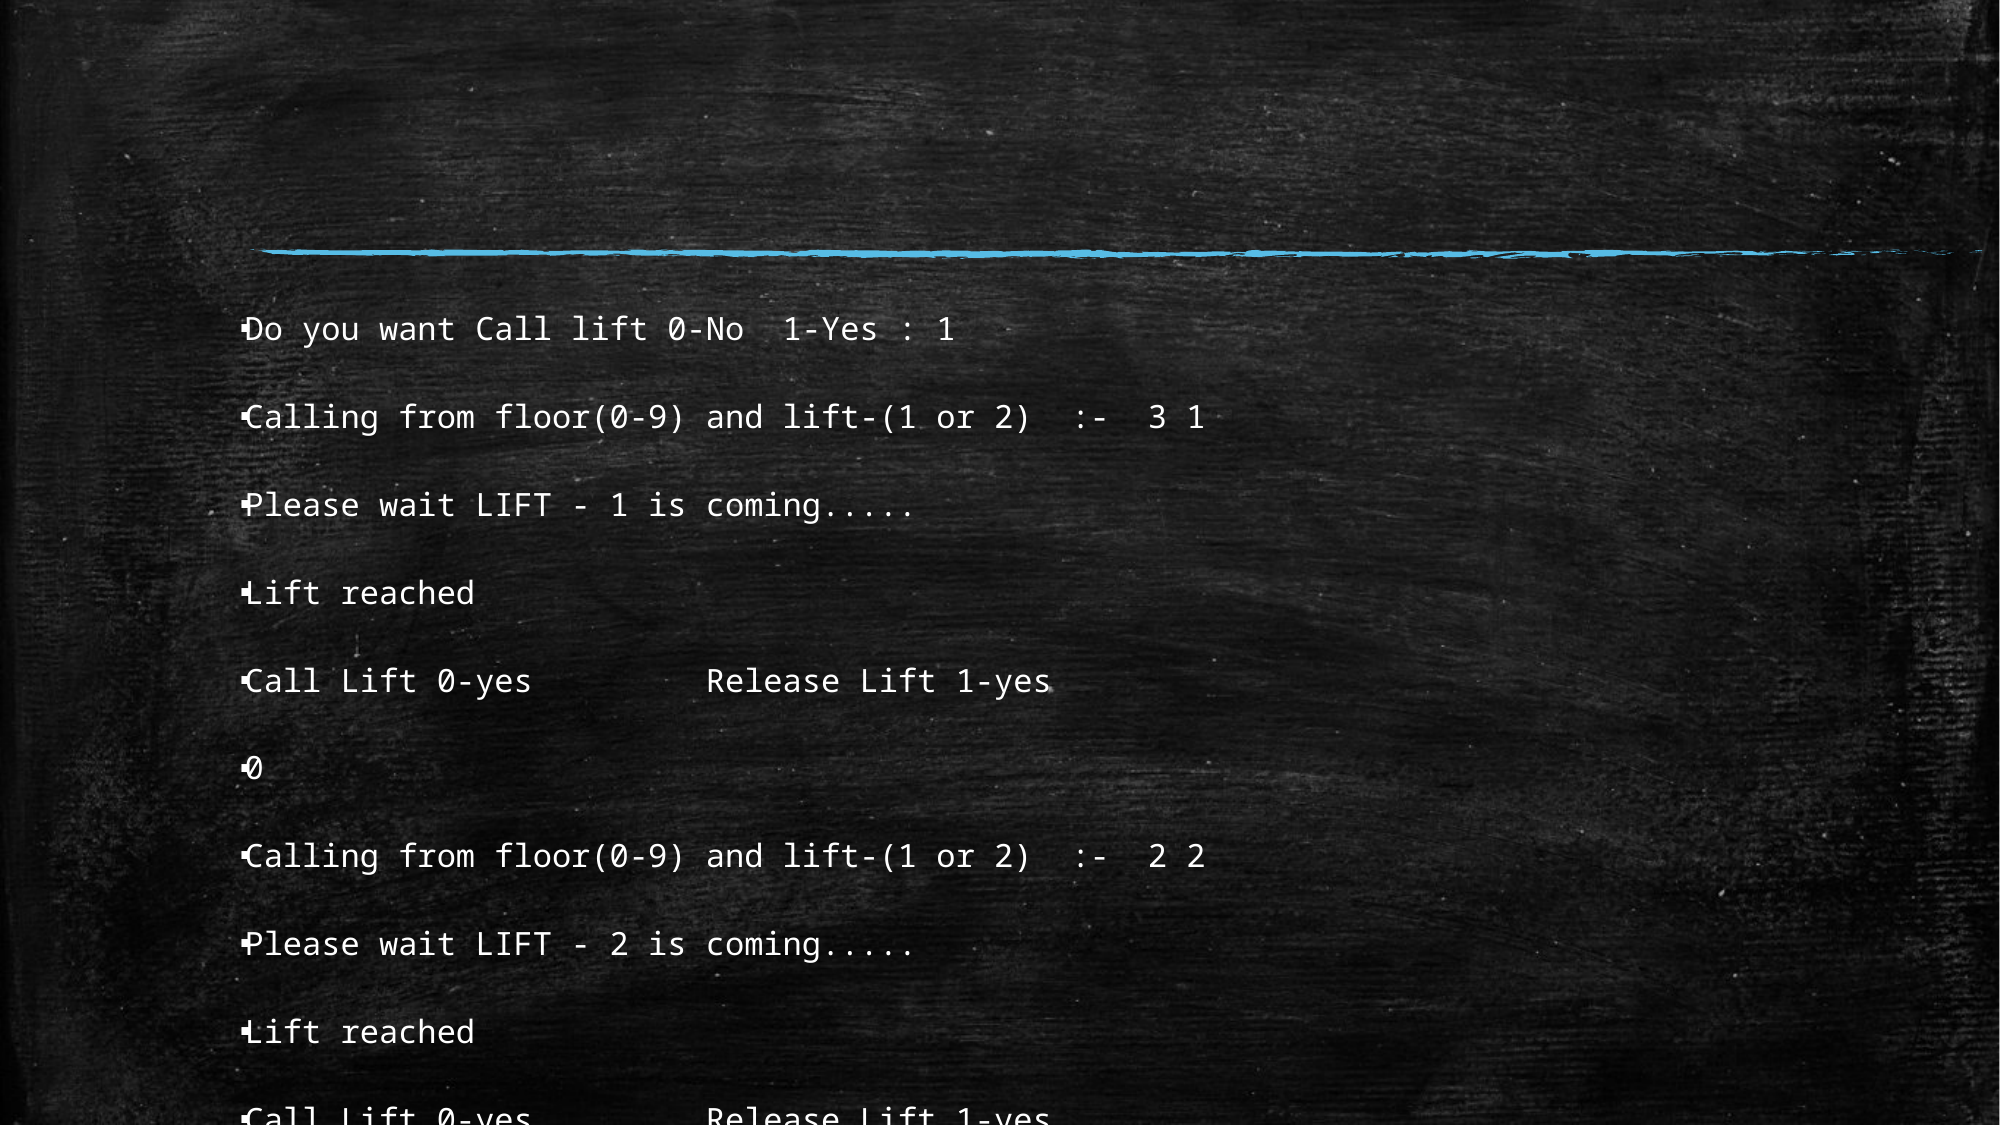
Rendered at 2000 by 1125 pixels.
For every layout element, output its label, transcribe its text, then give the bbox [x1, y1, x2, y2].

list Do you want Call lift 0-No 1-Yes : 1 Calling from floor(0-9) and lift-(1 or 2) :- 3 1 Please wait LIFT - 1 is coming..... Lift reached Call Lift 0-yes Release Lift 1-yes 0 Calling from floor(0-9) and lift-(1 or 2) :- 2 2 Please wait LIFT - 2 is coming..... Lift reached Call Lift 0-yes Release Lift 1-yes [224, 262, 1975, 1125]
